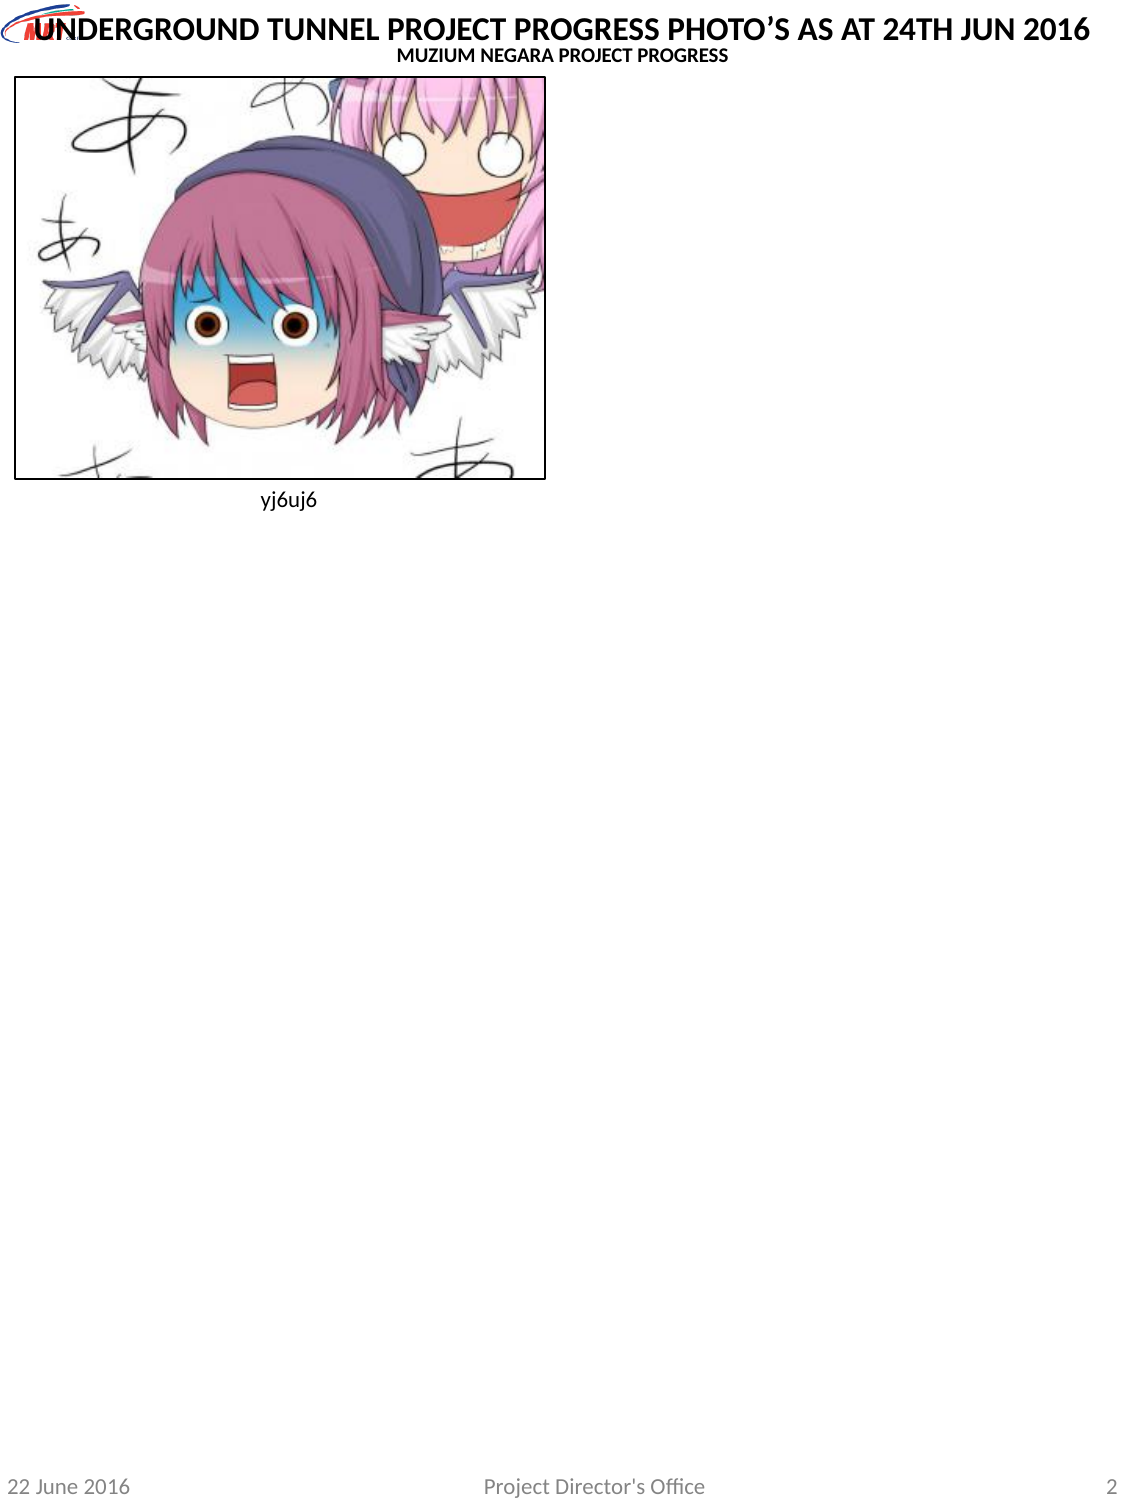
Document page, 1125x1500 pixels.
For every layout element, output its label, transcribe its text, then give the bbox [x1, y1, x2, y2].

text_box 2 [1054, 1464, 1125, 1500]
text_box MUZIUM NEGARA PROJECT PROGRESS [15, 34, 1110, 75]
text_box 22 June 2016 [0, 1464, 305, 1500]
text_box UNDERGROUND TUNNEL PROJECT PROGRESS PHOTO’S AS AT 24TH JUN 2016 [85, 0, 1110, 34]
picture [15, 77, 544, 479]
text_box Project Director's Office [468, 1464, 782, 1500]
text_box yj6uj6 [15, 476, 563, 519]
picture [0, 0, 85, 51]
